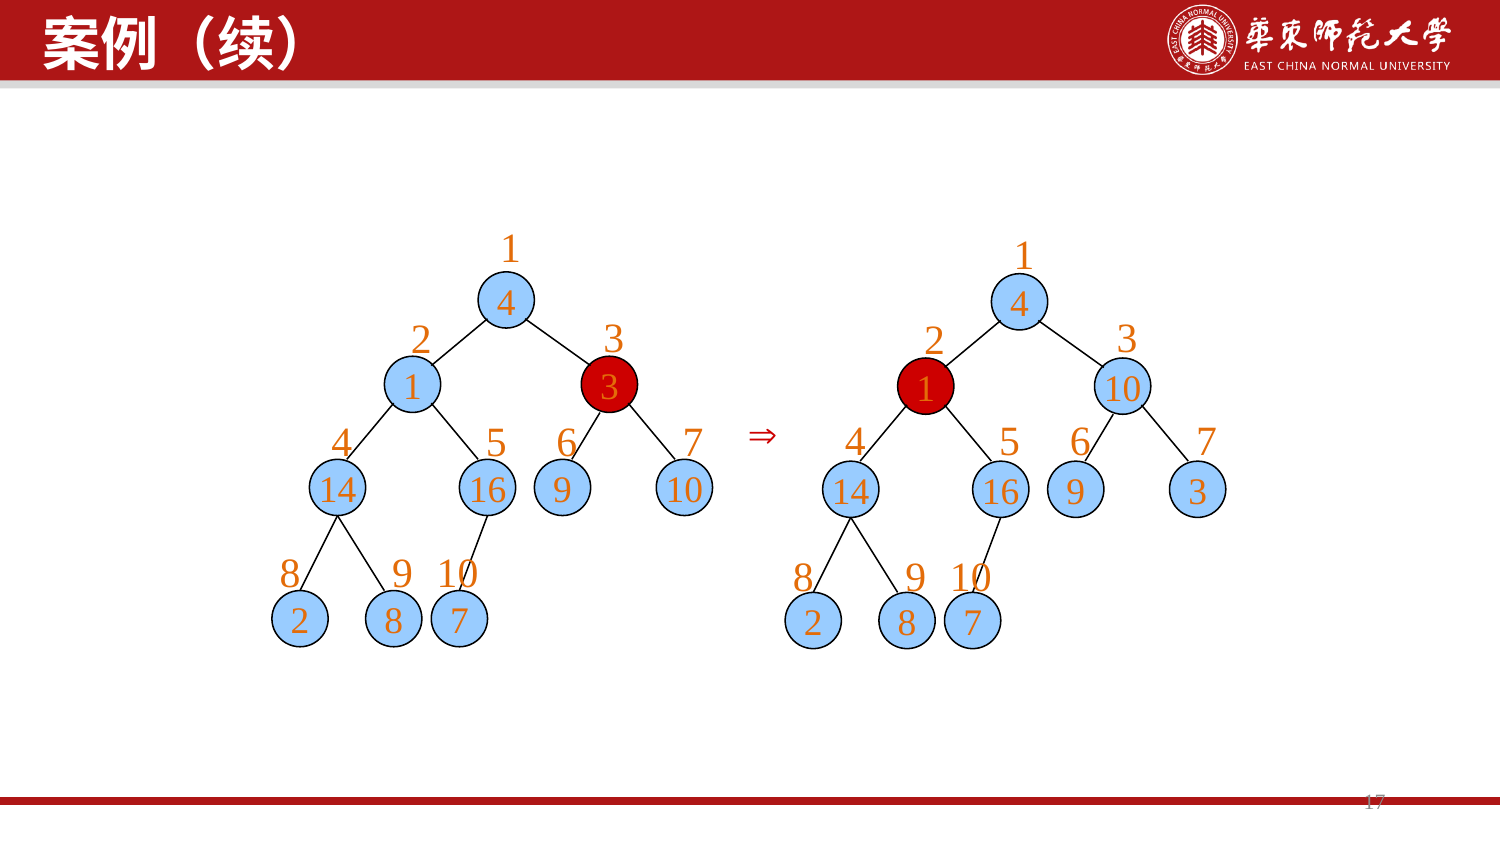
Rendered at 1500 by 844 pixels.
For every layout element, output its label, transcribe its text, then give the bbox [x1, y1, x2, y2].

text_box  [732, 403, 778, 463]
text_box 案例（续） [31, 9, 1178, 98]
picture [1113, 0, 1500, 165]
slide_number 17 [1059, 782, 1397, 827]
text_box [264, 213, 719, 647]
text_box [778, 220, 1232, 649]
